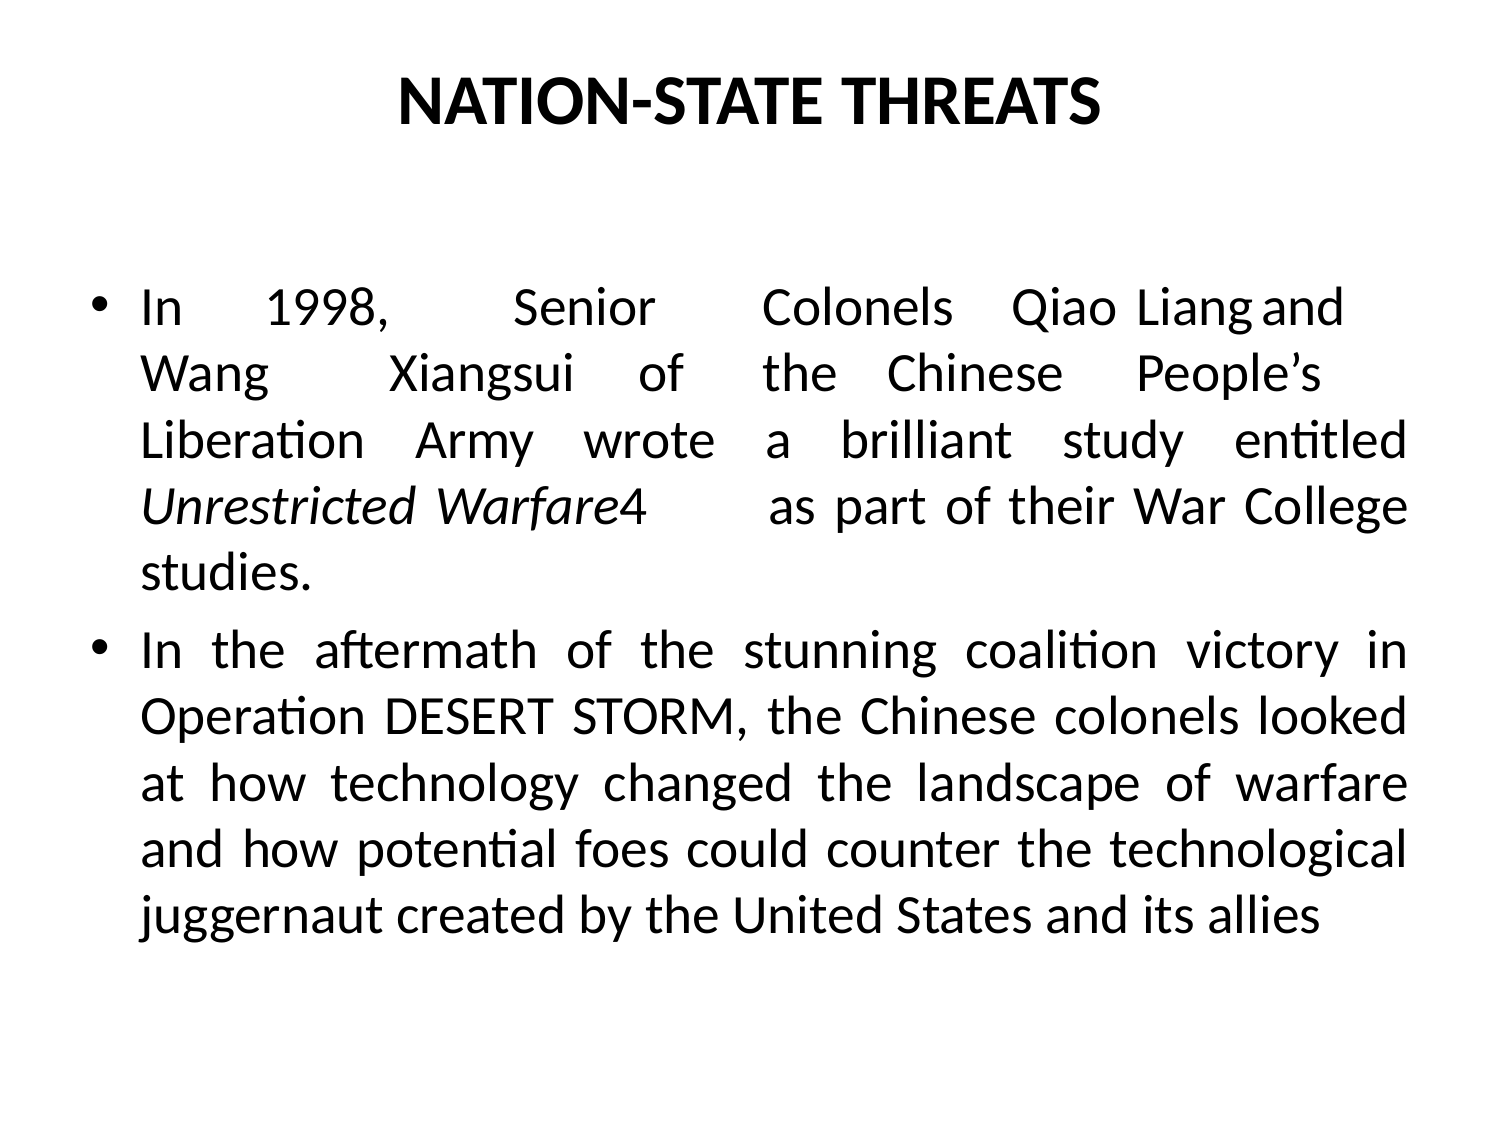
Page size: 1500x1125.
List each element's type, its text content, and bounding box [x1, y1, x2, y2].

title NATION-STATE THREATS [75, 45, 1425, 233]
list In 1998, Senior Colonels Qiao Liang and Wang Xiangsui of the Chinese People’s Liberation Army wrote a brilliant study entitled Unrestricted Warfare4 as part of their War College studies. In the aftermath of the stunning coalition victory in Operation DESERT STORM, the Chinese colonels looked at how technology changed the landscape of warfare and how potential foes could counter the technological juggernaut created by the United States and its allies [75, 262, 1425, 1005]
